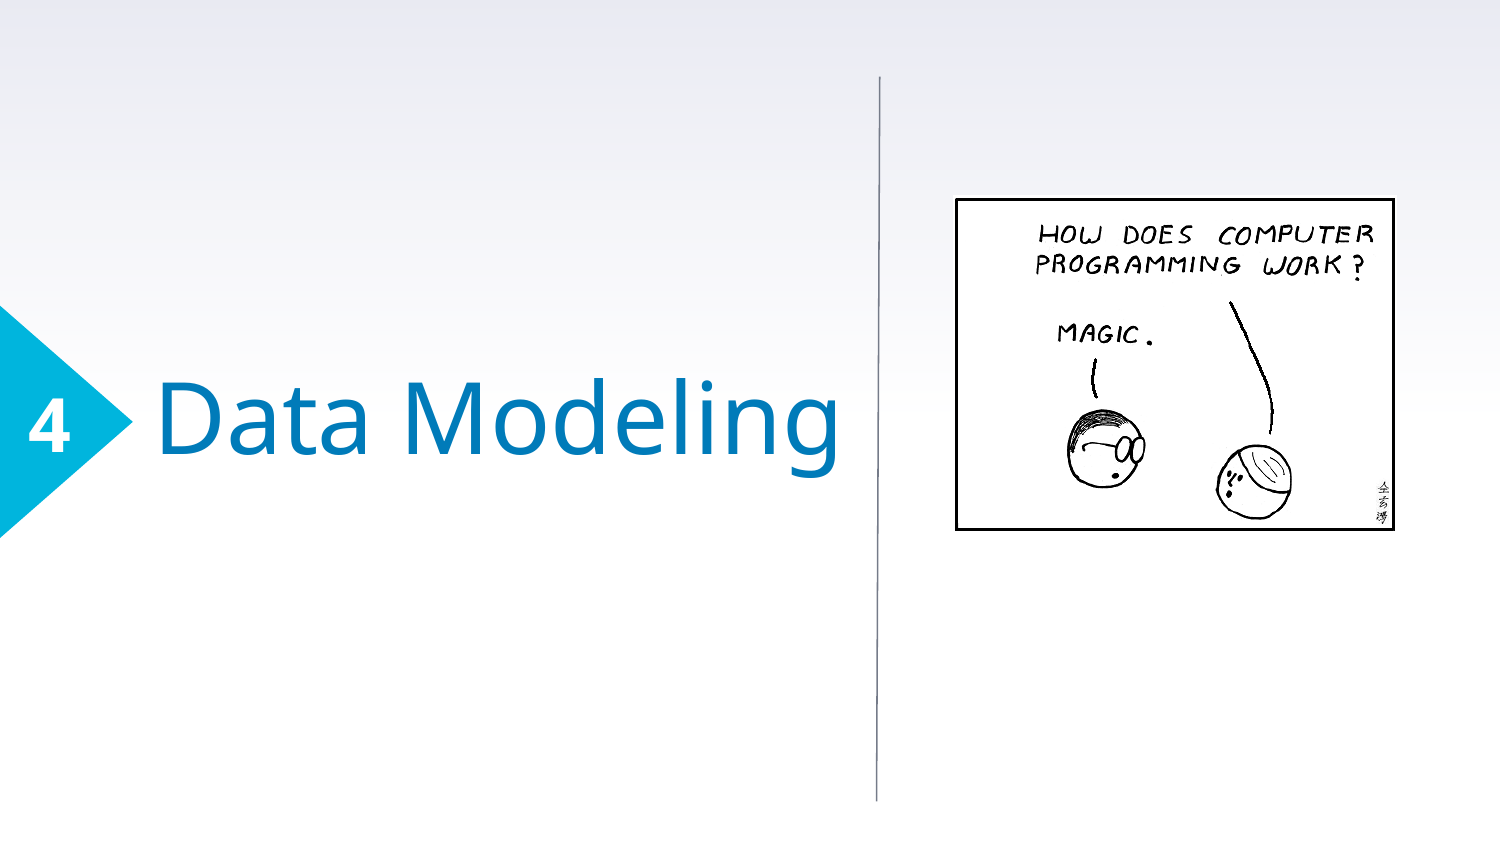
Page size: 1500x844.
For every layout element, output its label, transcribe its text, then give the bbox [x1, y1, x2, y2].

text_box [876, 76, 880, 802]
title Data Modeling [153, 283, 852, 474]
text_box 4 [0, 306, 100, 540]
picture [952, 195, 1500, 840]
